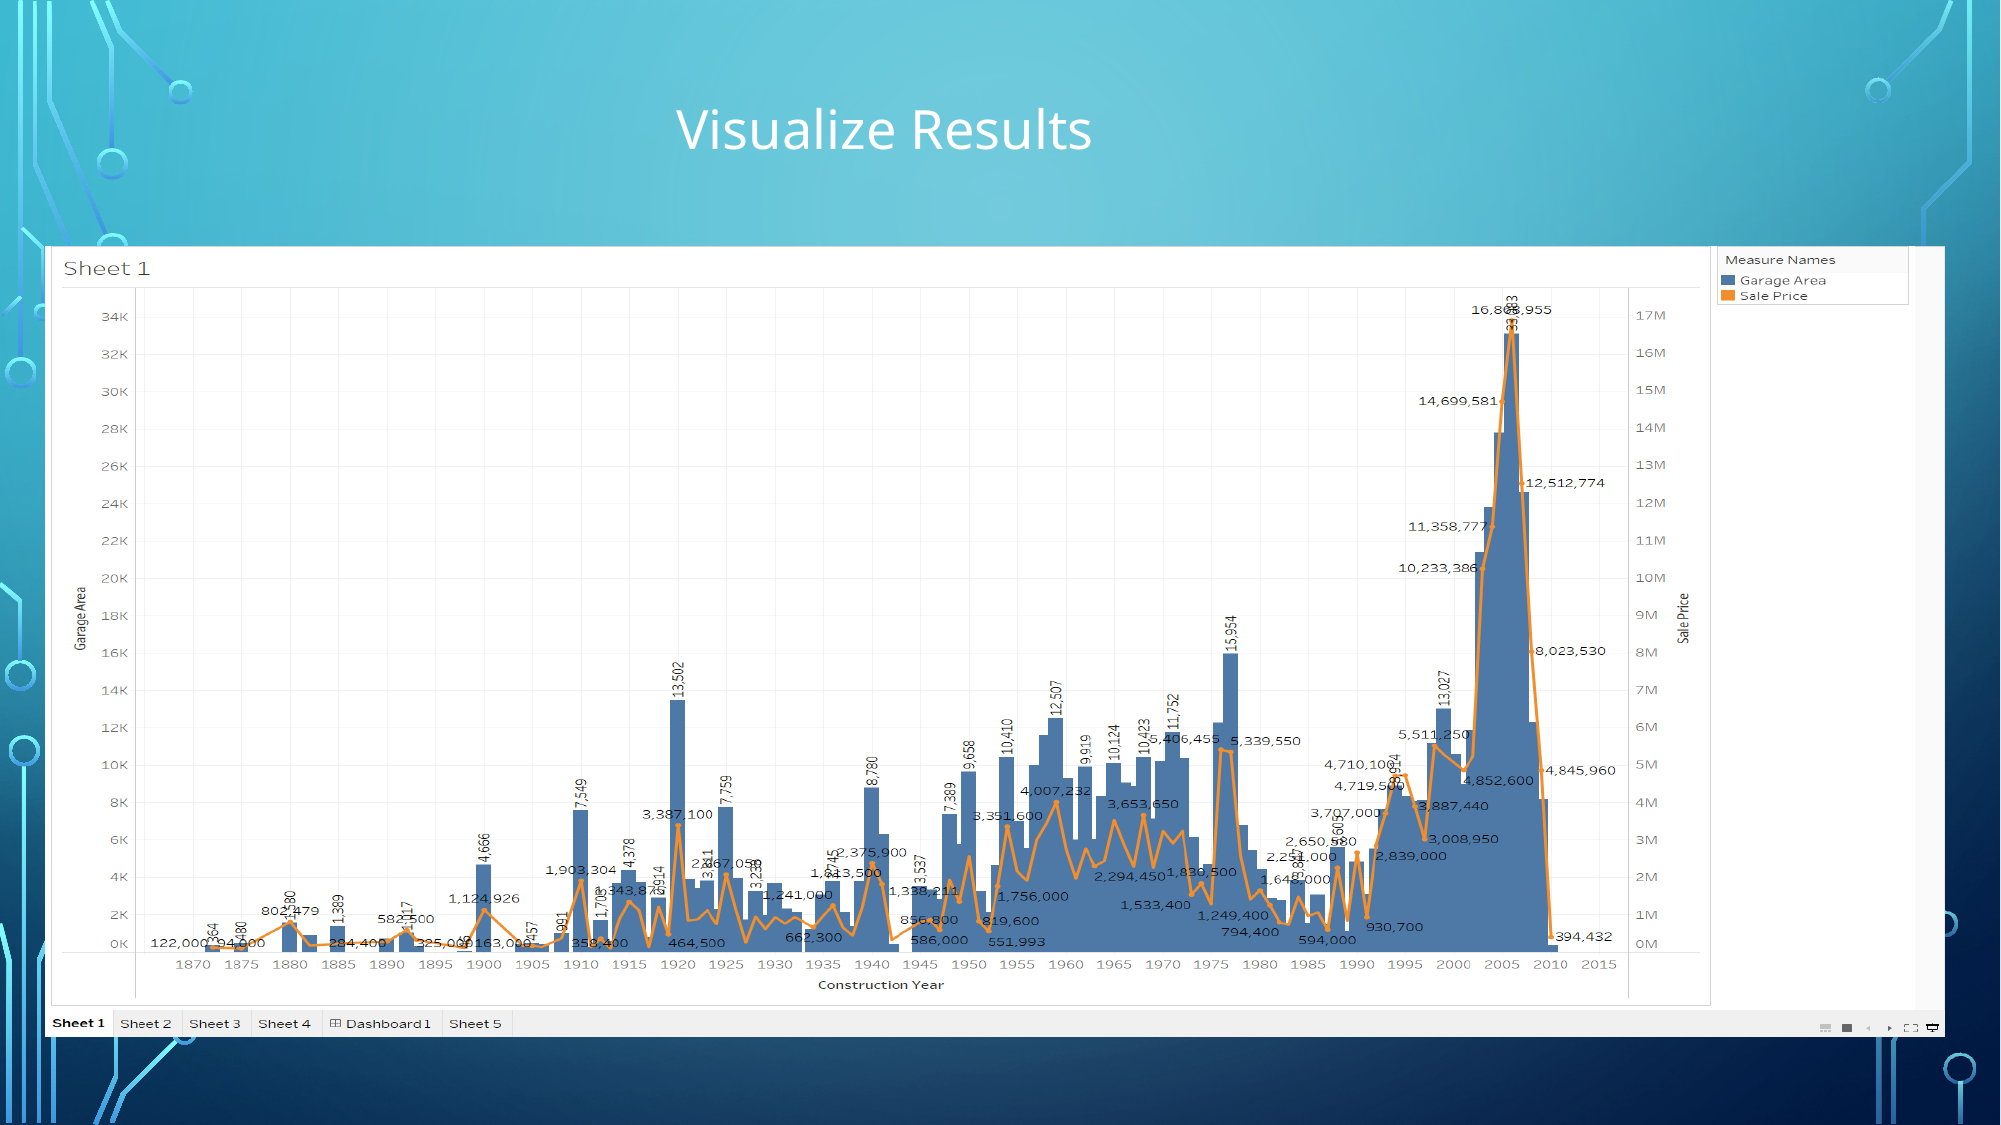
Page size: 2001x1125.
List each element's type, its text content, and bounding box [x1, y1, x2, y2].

text_box Visualize Results [661, 87, 1109, 168]
picture [45, 245, 1945, 1038]
